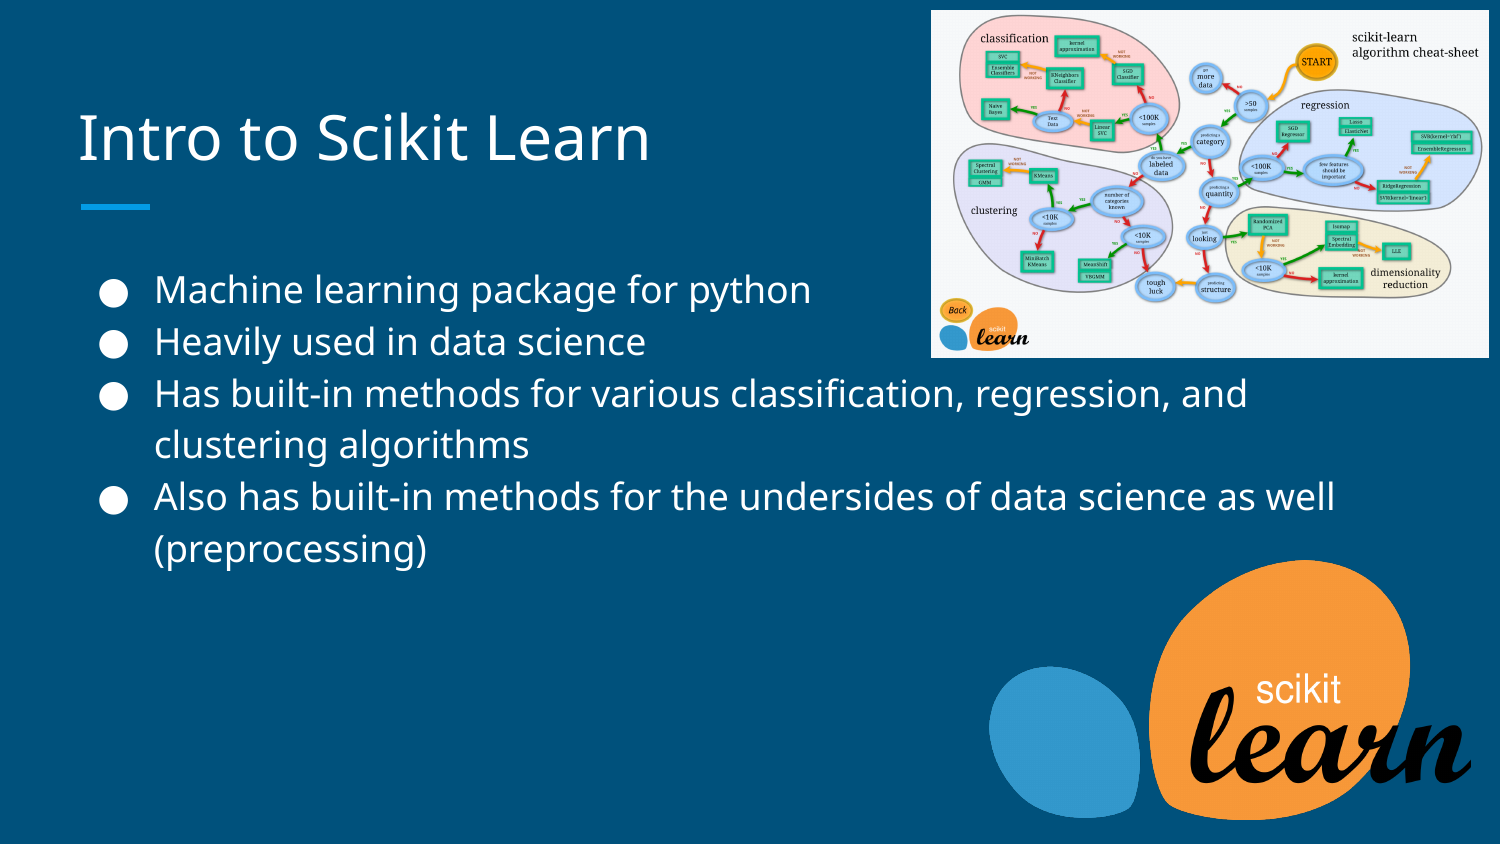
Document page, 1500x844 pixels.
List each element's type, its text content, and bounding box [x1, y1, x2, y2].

title Intro to Scikit Learn [63, 75, 925, 188]
picture [1150, 561, 1470, 819]
picture [932, 11, 1488, 357]
list Machine learning package for python Heavily used in data science Has built-in methods for various classification, regression, and clustering algorithms Also has built-in methods for the undersides of data science as well (preprocessing) [63, 244, 1437, 750]
picture [990, 667, 1139, 817]
